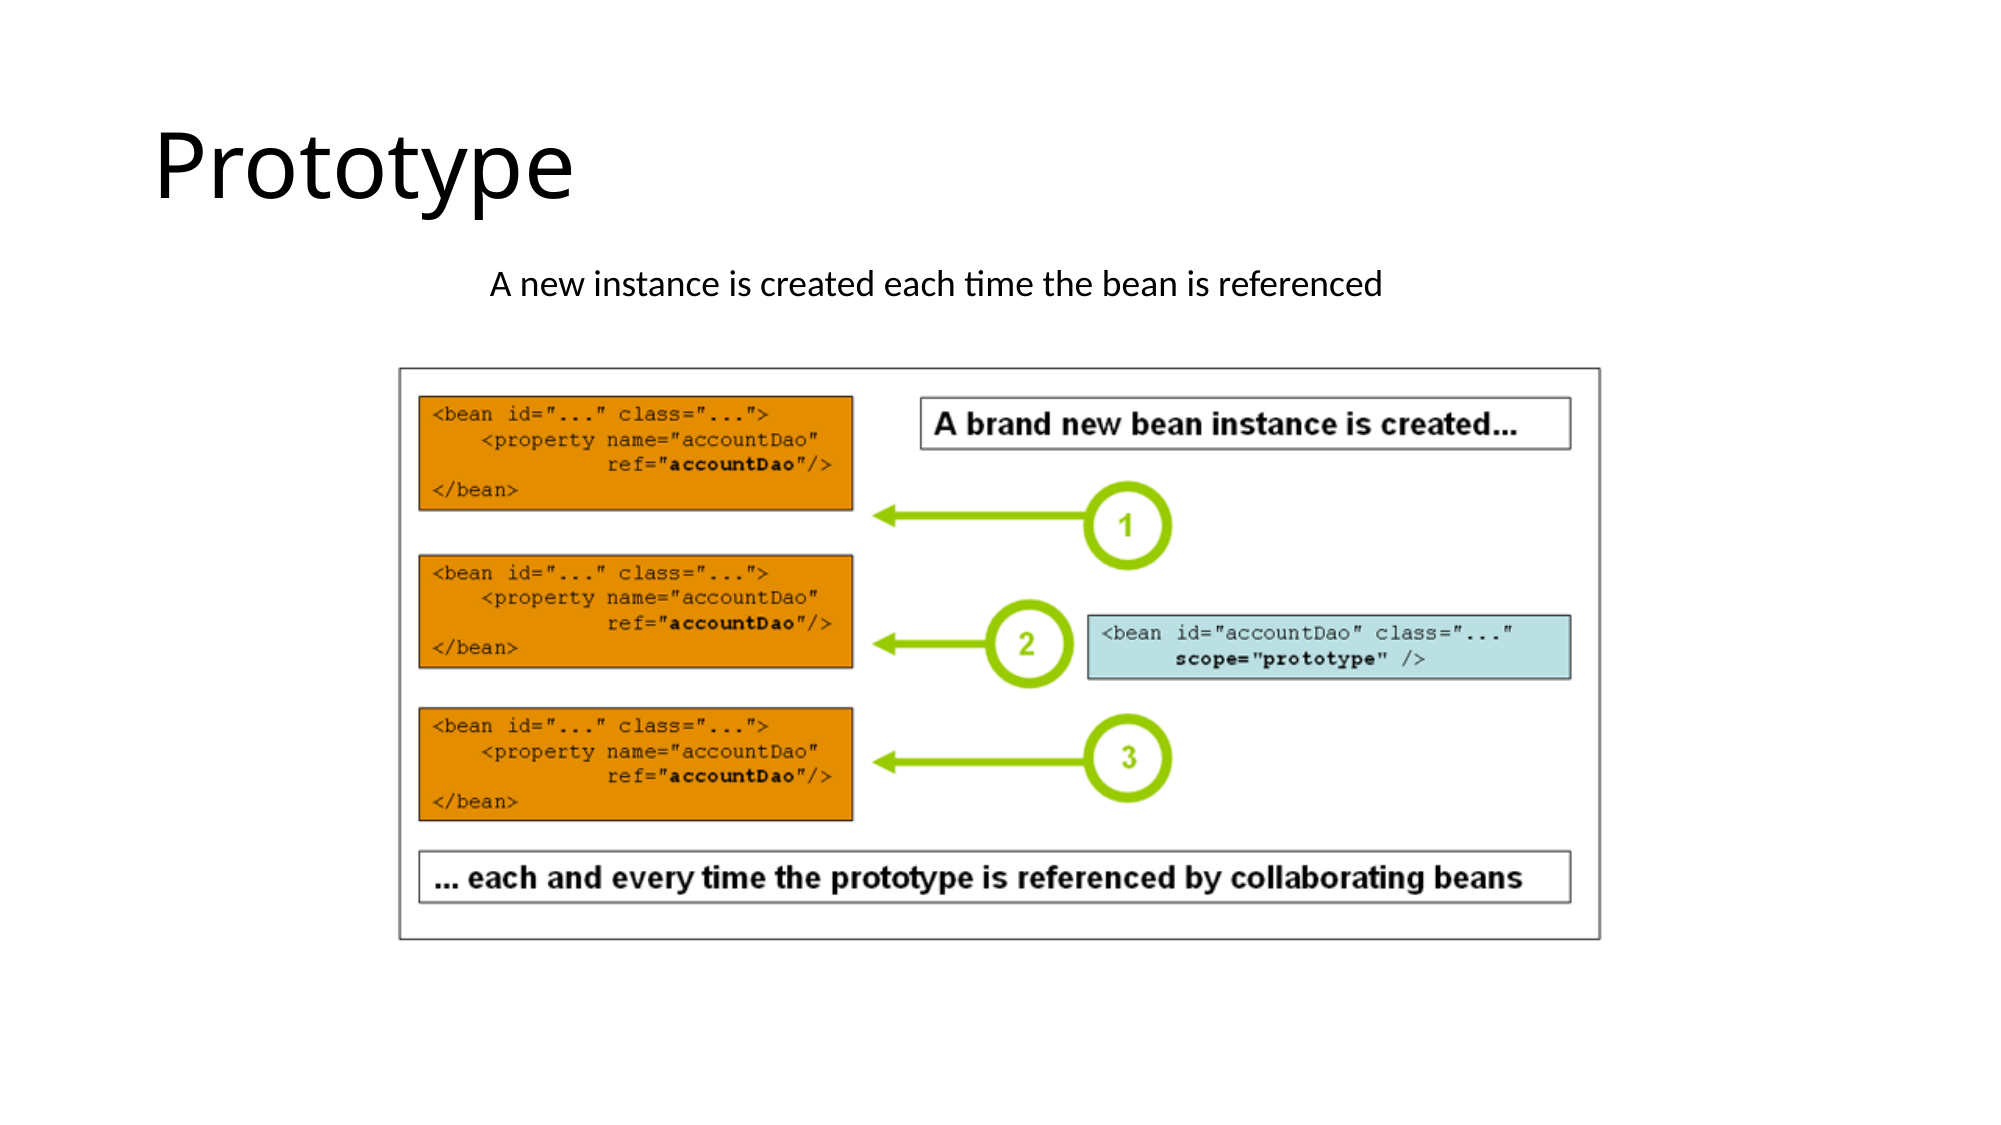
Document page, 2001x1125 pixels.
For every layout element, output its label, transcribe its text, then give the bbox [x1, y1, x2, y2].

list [374, 346, 1625, 967]
text_box A new instance is created each time the bean is referenced [475, 251, 1400, 311]
title Prototype [137, 59, 1863, 278]
